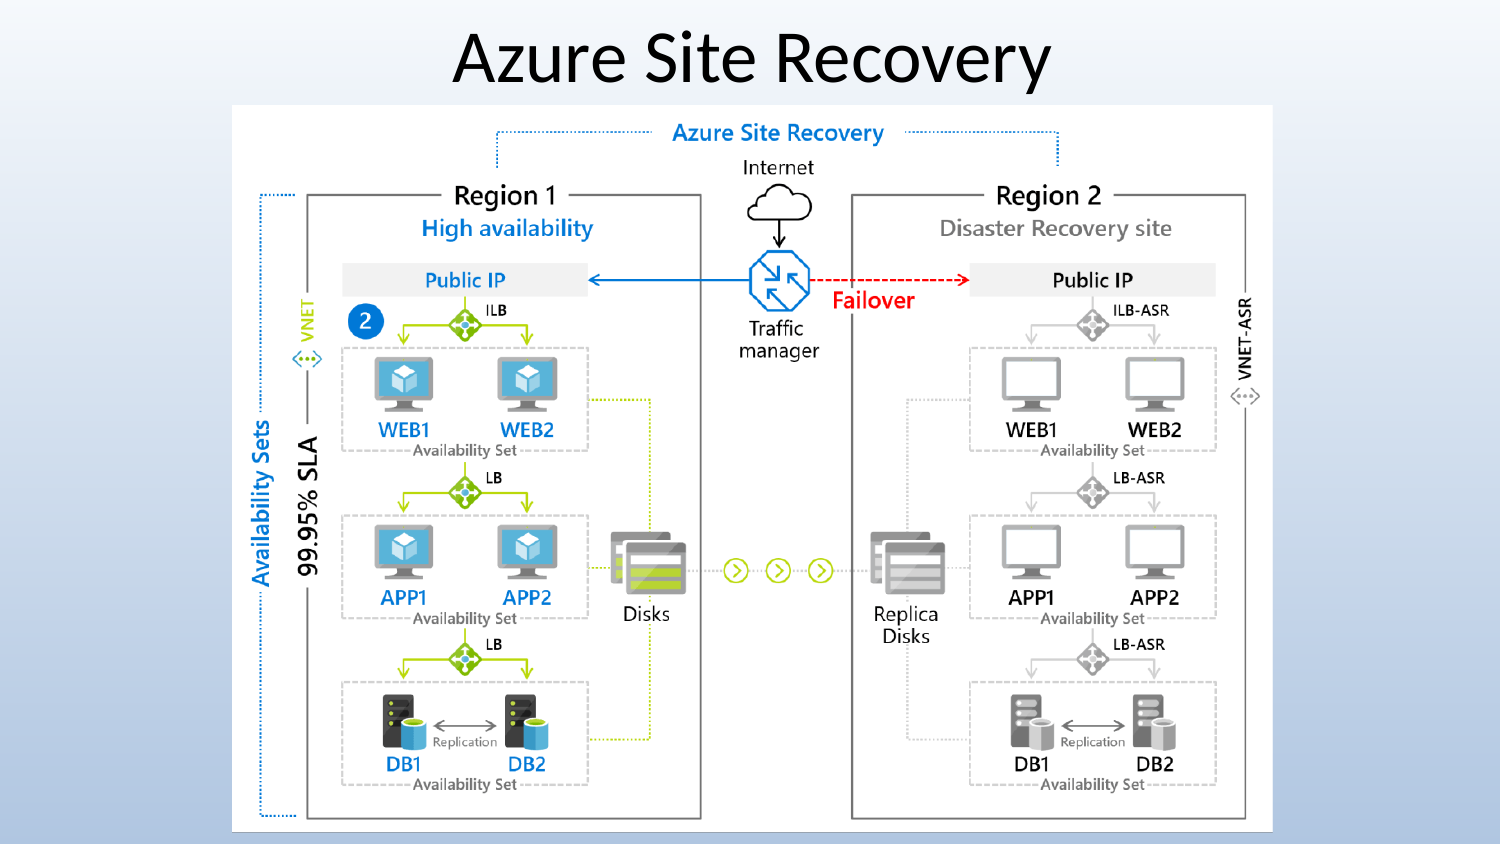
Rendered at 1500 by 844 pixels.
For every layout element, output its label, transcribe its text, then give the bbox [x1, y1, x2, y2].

picture [232, 105, 1273, 834]
title Azure Site Recovery [133, 0, 1372, 92]
